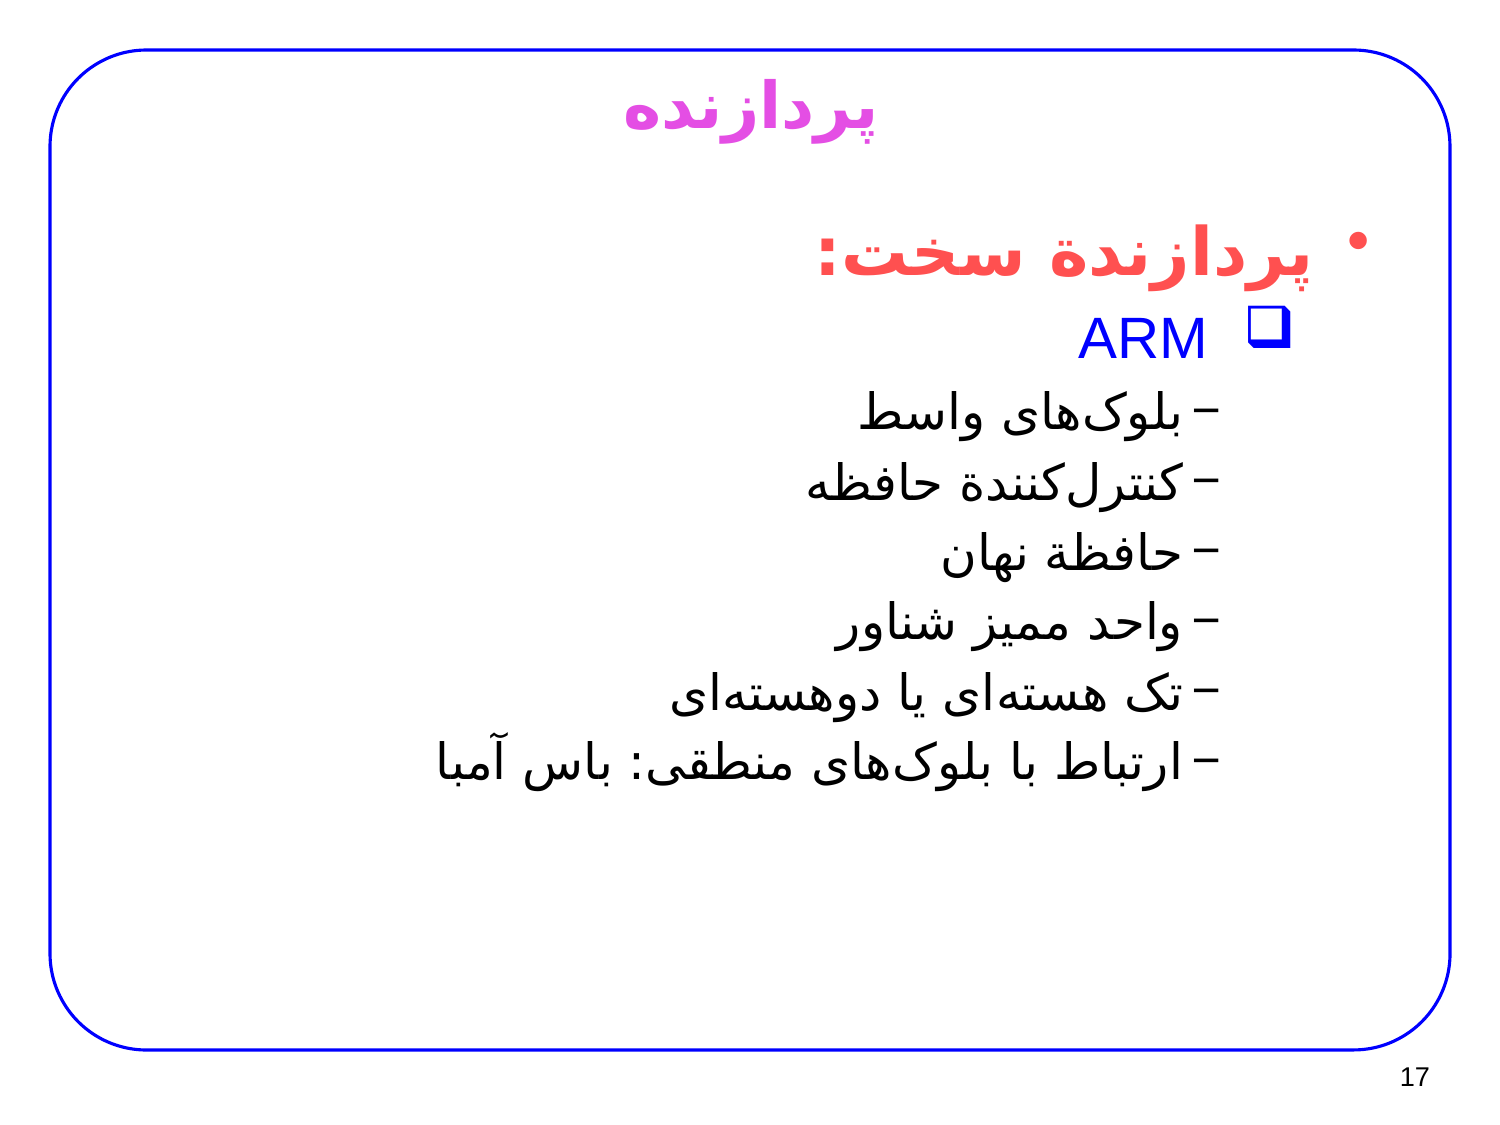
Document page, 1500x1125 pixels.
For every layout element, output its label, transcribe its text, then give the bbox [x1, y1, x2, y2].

title پردازنده [113, 66, 1389, 140]
list پردازندة سخت: ARM بلوک‌های واسط کنترل‌کنندة حافظه حافظة نهان واحد ممیز شناور تک هسته‌ای یا دوهسته‌ای ارتباط با بلوک‌های منطقی: باس آمبا [112, 200, 1388, 963]
slide_number 17 [1351, 1047, 1444, 1104]
